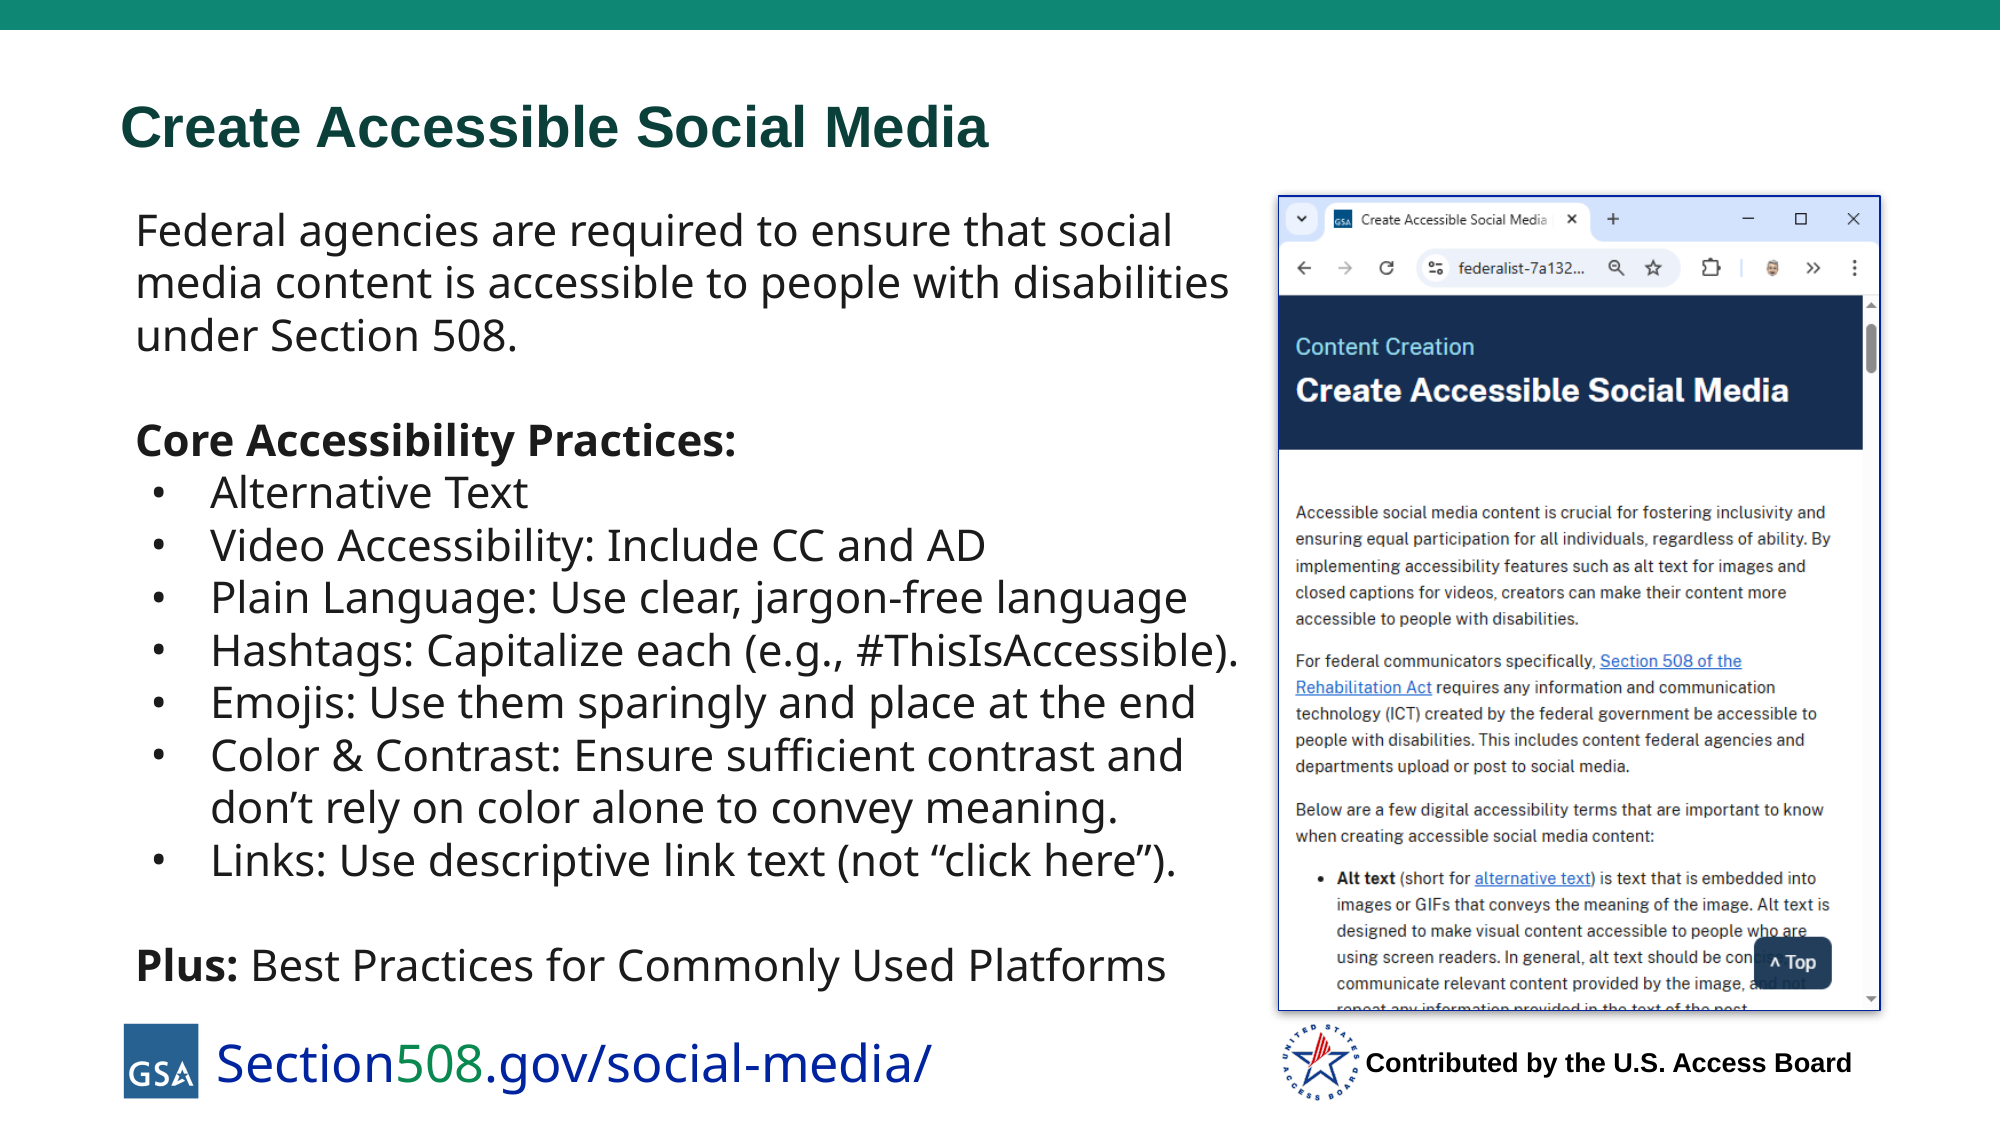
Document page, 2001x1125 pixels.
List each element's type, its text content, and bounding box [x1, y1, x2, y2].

picture [1279, 196, 1880, 1010]
title Create Accessible Social Media [120, 90, 1879, 195]
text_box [120, 1020, 1094, 1103]
list Federal agencies are required to ensure that social media content is accessible to people with disabilities under Section 508. Core Accessibility Practices: Alternative Text Video Accessibility: Include CC and AD Plain Language: Use clear, jargon-free language Hashtags: Capitalize each (e.g., #ThisIsAccessible). Emojis: Use them sparingly and place at the end Color & Contrast: Ensure sufficient contrast and don’t rely on color alone to convey meaning. Links: Use descriptive link text (not “click here”). Plus: Best Practices for Commonly Used Platforms [120, 195, 1273, 1012]
text_box Contributed by the U.S. Access Board [1367, 1033, 1879, 1090]
picture [1279, 1019, 1363, 1103]
